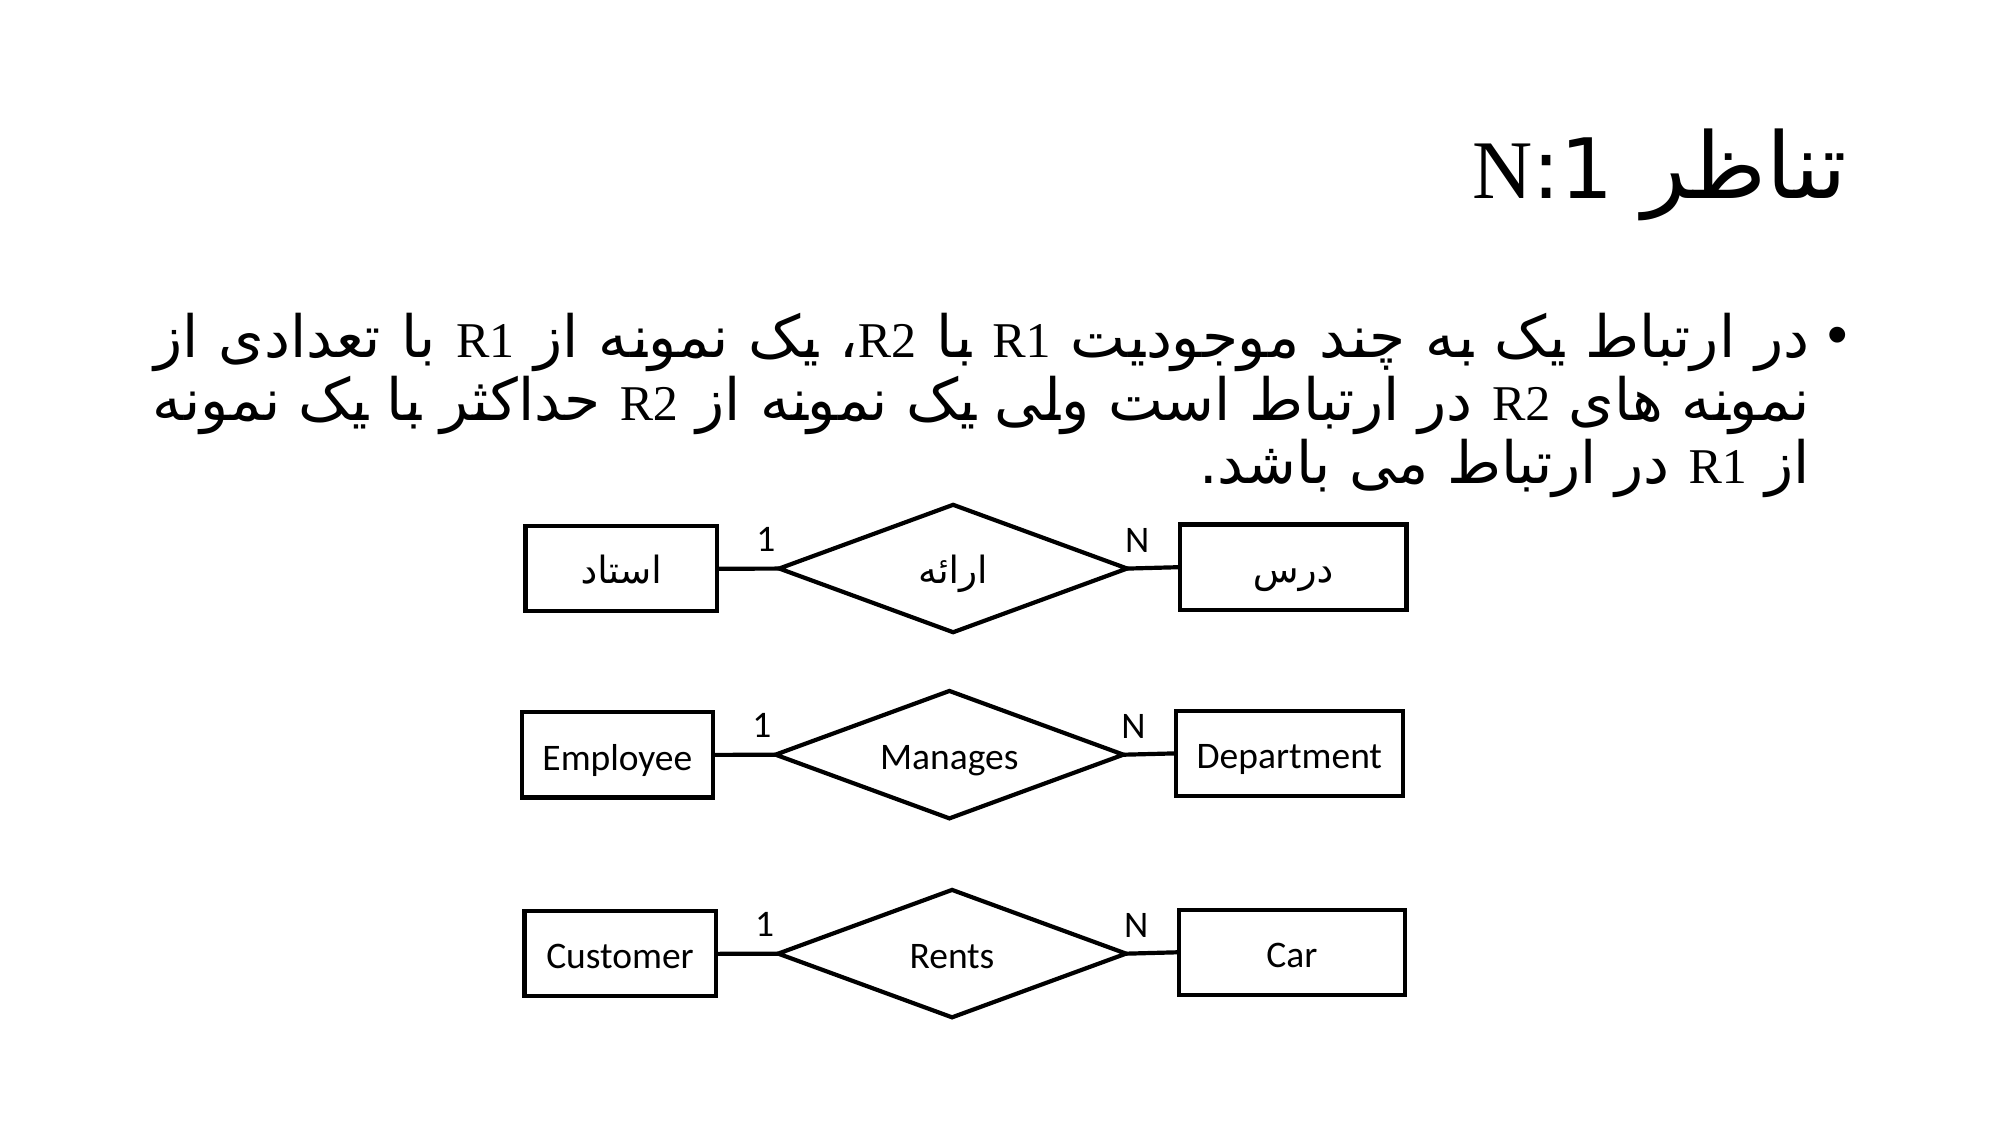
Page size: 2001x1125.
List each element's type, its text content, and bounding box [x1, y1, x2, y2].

text_box N [1110, 507, 1165, 568]
text_box استاد [525, 525, 718, 612]
text_box 1 [737, 692, 787, 753]
text_box Manages [773, 689, 1123, 820]
list در ارتباط یک به چند موجودیت R1 با R2، یک نمونه از R1 با تعدادی از نمونه های R2 در ارتباط است ولی یک نمونه از R2 حداکثر با یک نمونه از R1 در ارتباط می باشد. [137, 299, 1863, 1014]
text_box Customer [523, 910, 717, 997]
text_box Employee [521, 711, 714, 798]
text_box Department [1175, 710, 1404, 797]
text_box N [1106, 694, 1161, 754]
text_box 1 [740, 891, 790, 952]
text_box درس [1179, 524, 1407, 611]
text_box N [1109, 893, 1164, 953]
text_box Car [1178, 909, 1406, 996]
title تناظر 1:N [137, 59, 1863, 278]
text_box ارائه [777, 503, 1127, 634]
text_box 1 [741, 506, 791, 567]
text_box Rents [776, 888, 1126, 1019]
